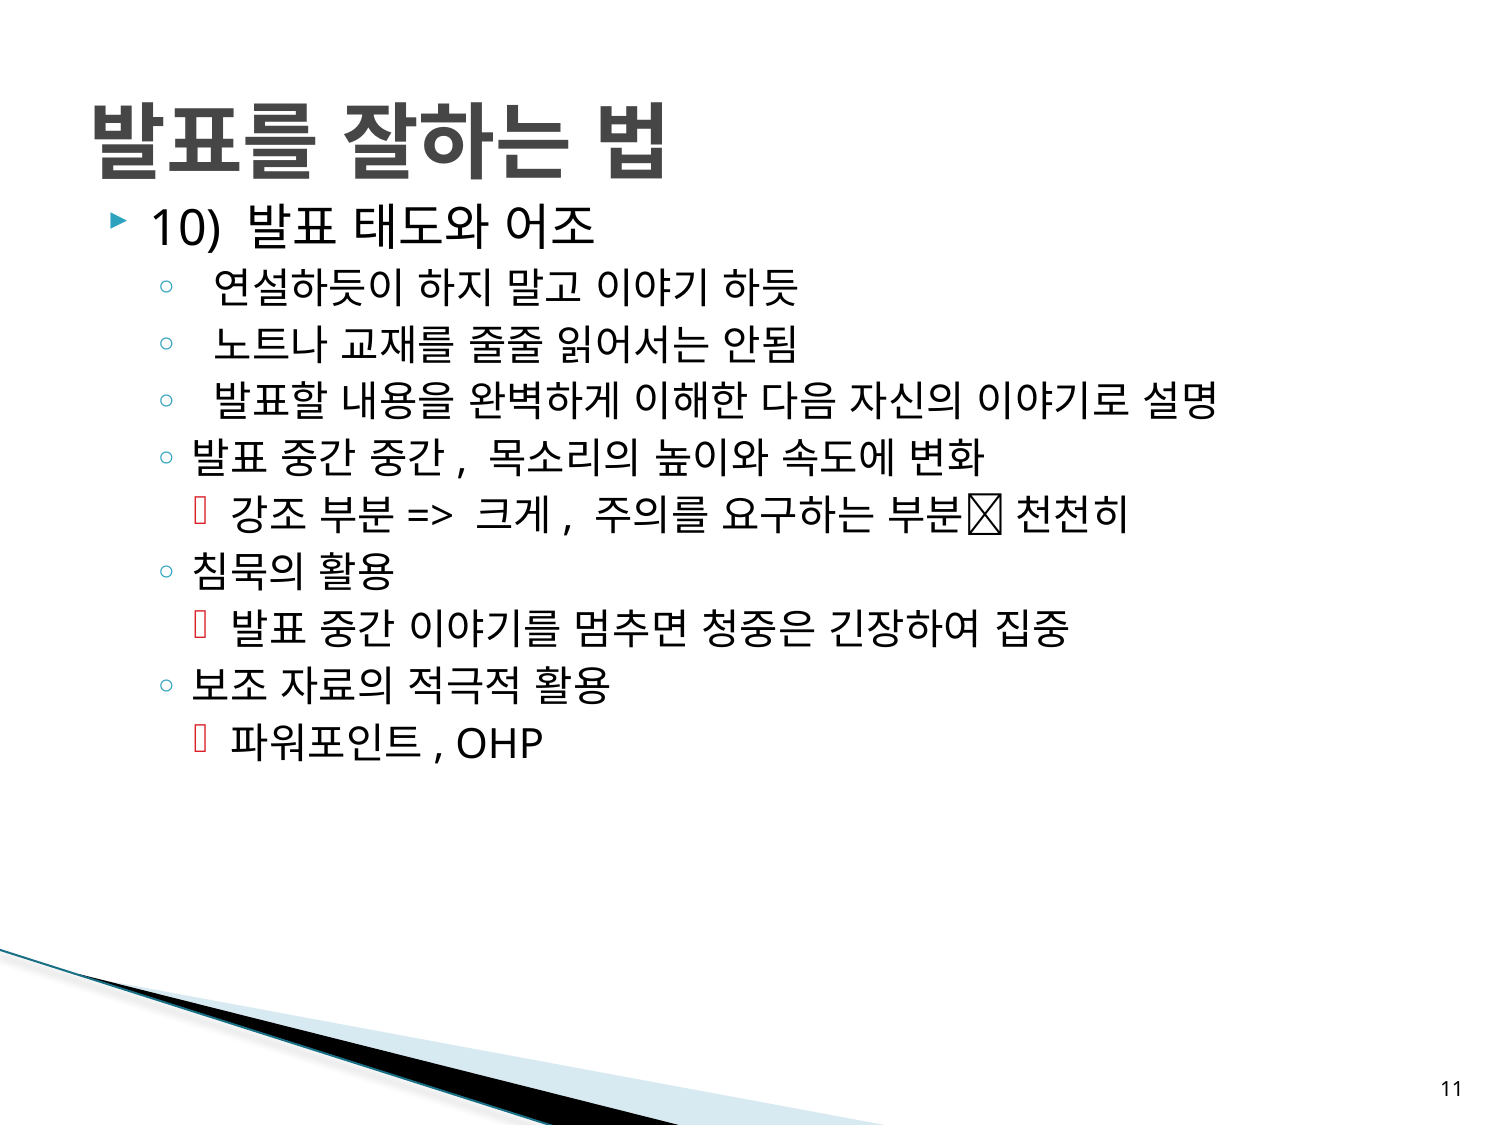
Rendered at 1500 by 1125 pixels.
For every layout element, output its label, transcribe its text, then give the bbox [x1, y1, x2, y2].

title 발표를 잘하는 법 [75, 45, 1425, 233]
list 10) 발표 태도와 어조 연설하듯이 하지 말고 이야기 하듯 노트나 교재를 줄줄 읽어서는 안됨 발표할 내용을 완벽하게 이해한 다음 자신의 이야기로 설명 발표 중간 중간, 목소리의 높이와 속도에 변화 강조 부분=> 크게, 주의를 요구하는 부분 천천히 침묵의 활용 발표 중간 이야기를 멈추면 청중은 긴장하여 집중 보조 자료의 적극적 활용 파워포인트, OHP [75, 187, 1463, 1063]
slide_number 11 [1418, 1051, 1479, 1112]
